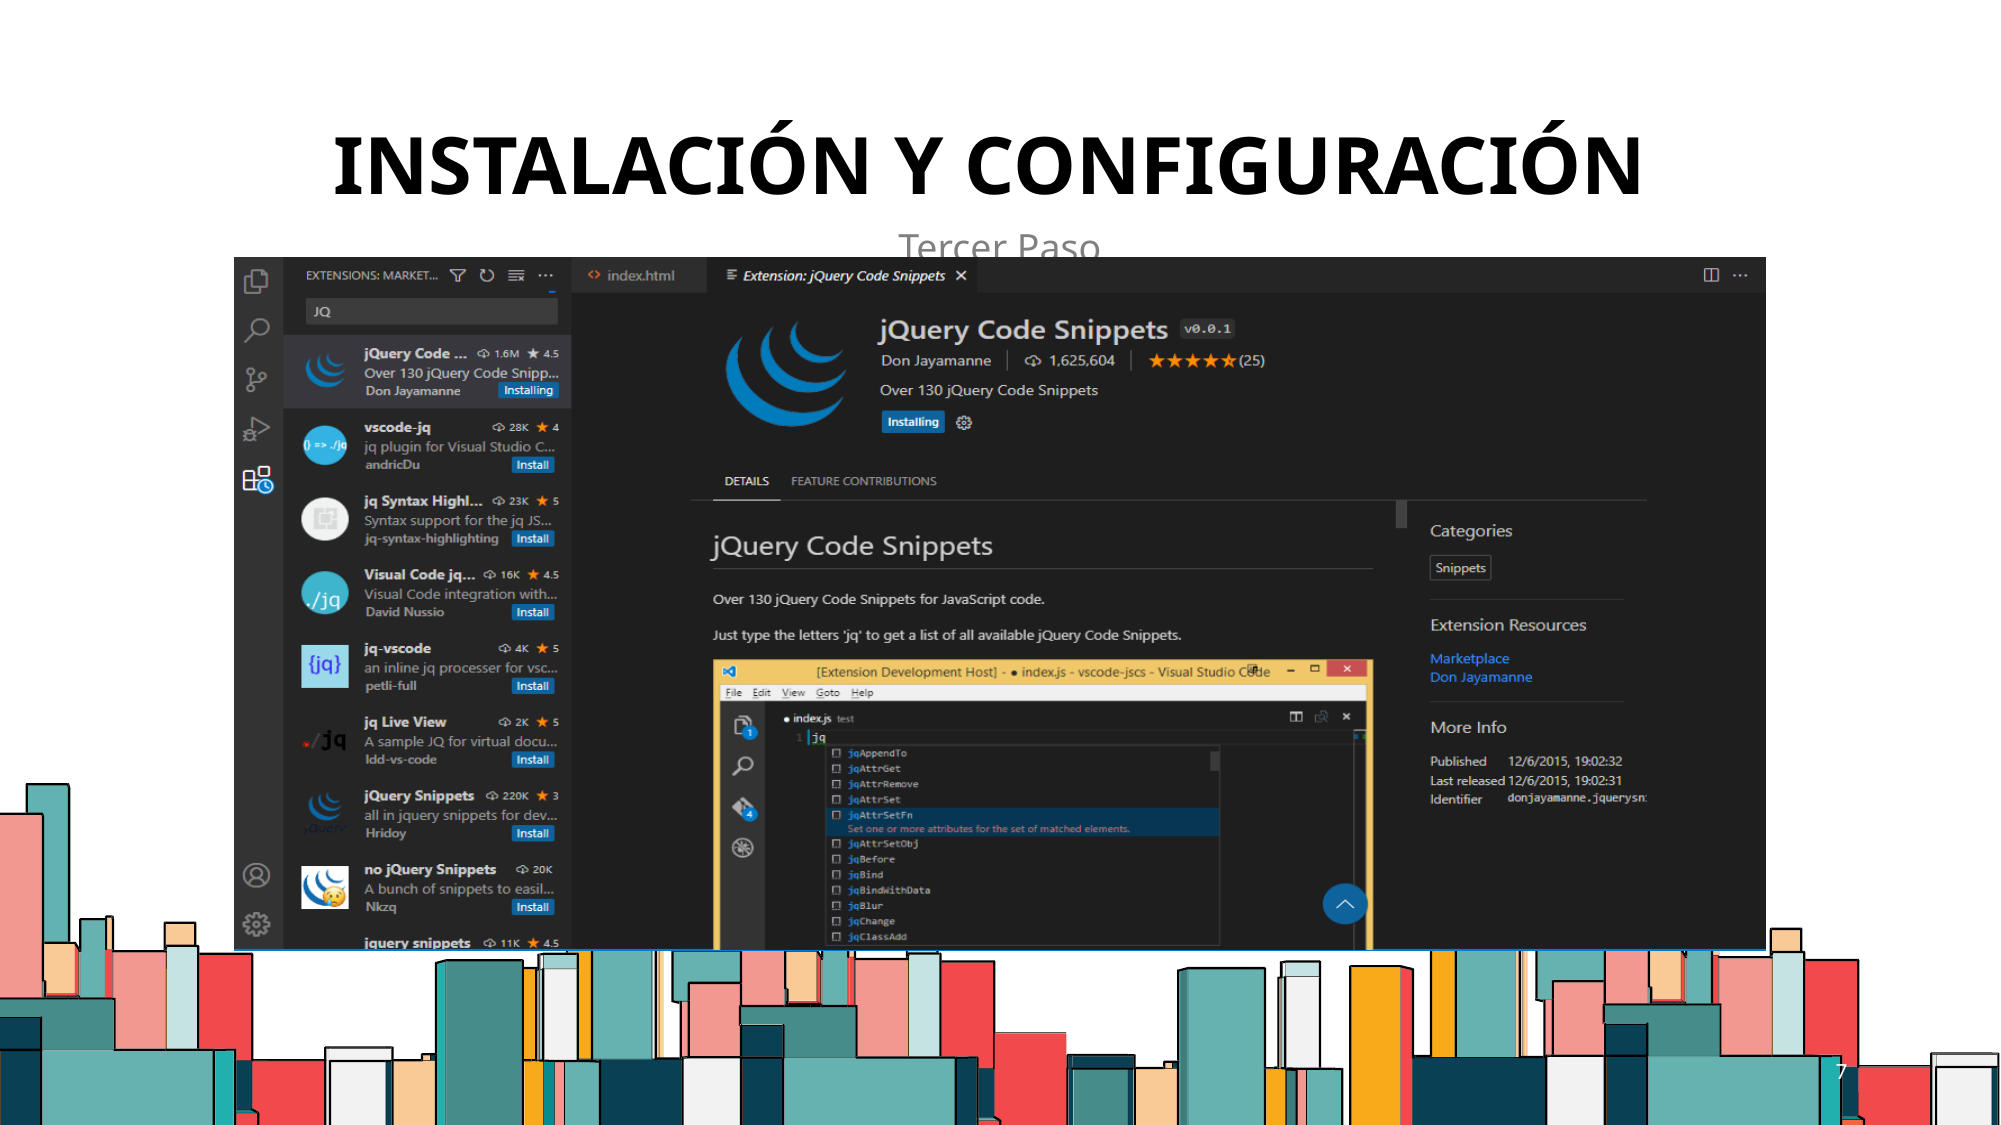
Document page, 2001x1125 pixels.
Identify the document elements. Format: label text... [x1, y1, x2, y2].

list Tercer Paso [662, 207, 1338, 257]
slide_number 7 [1412, 1042, 1863, 1103]
picture [234, 257, 1766, 951]
title Instalación y configuración [154, 60, 1847, 278]
